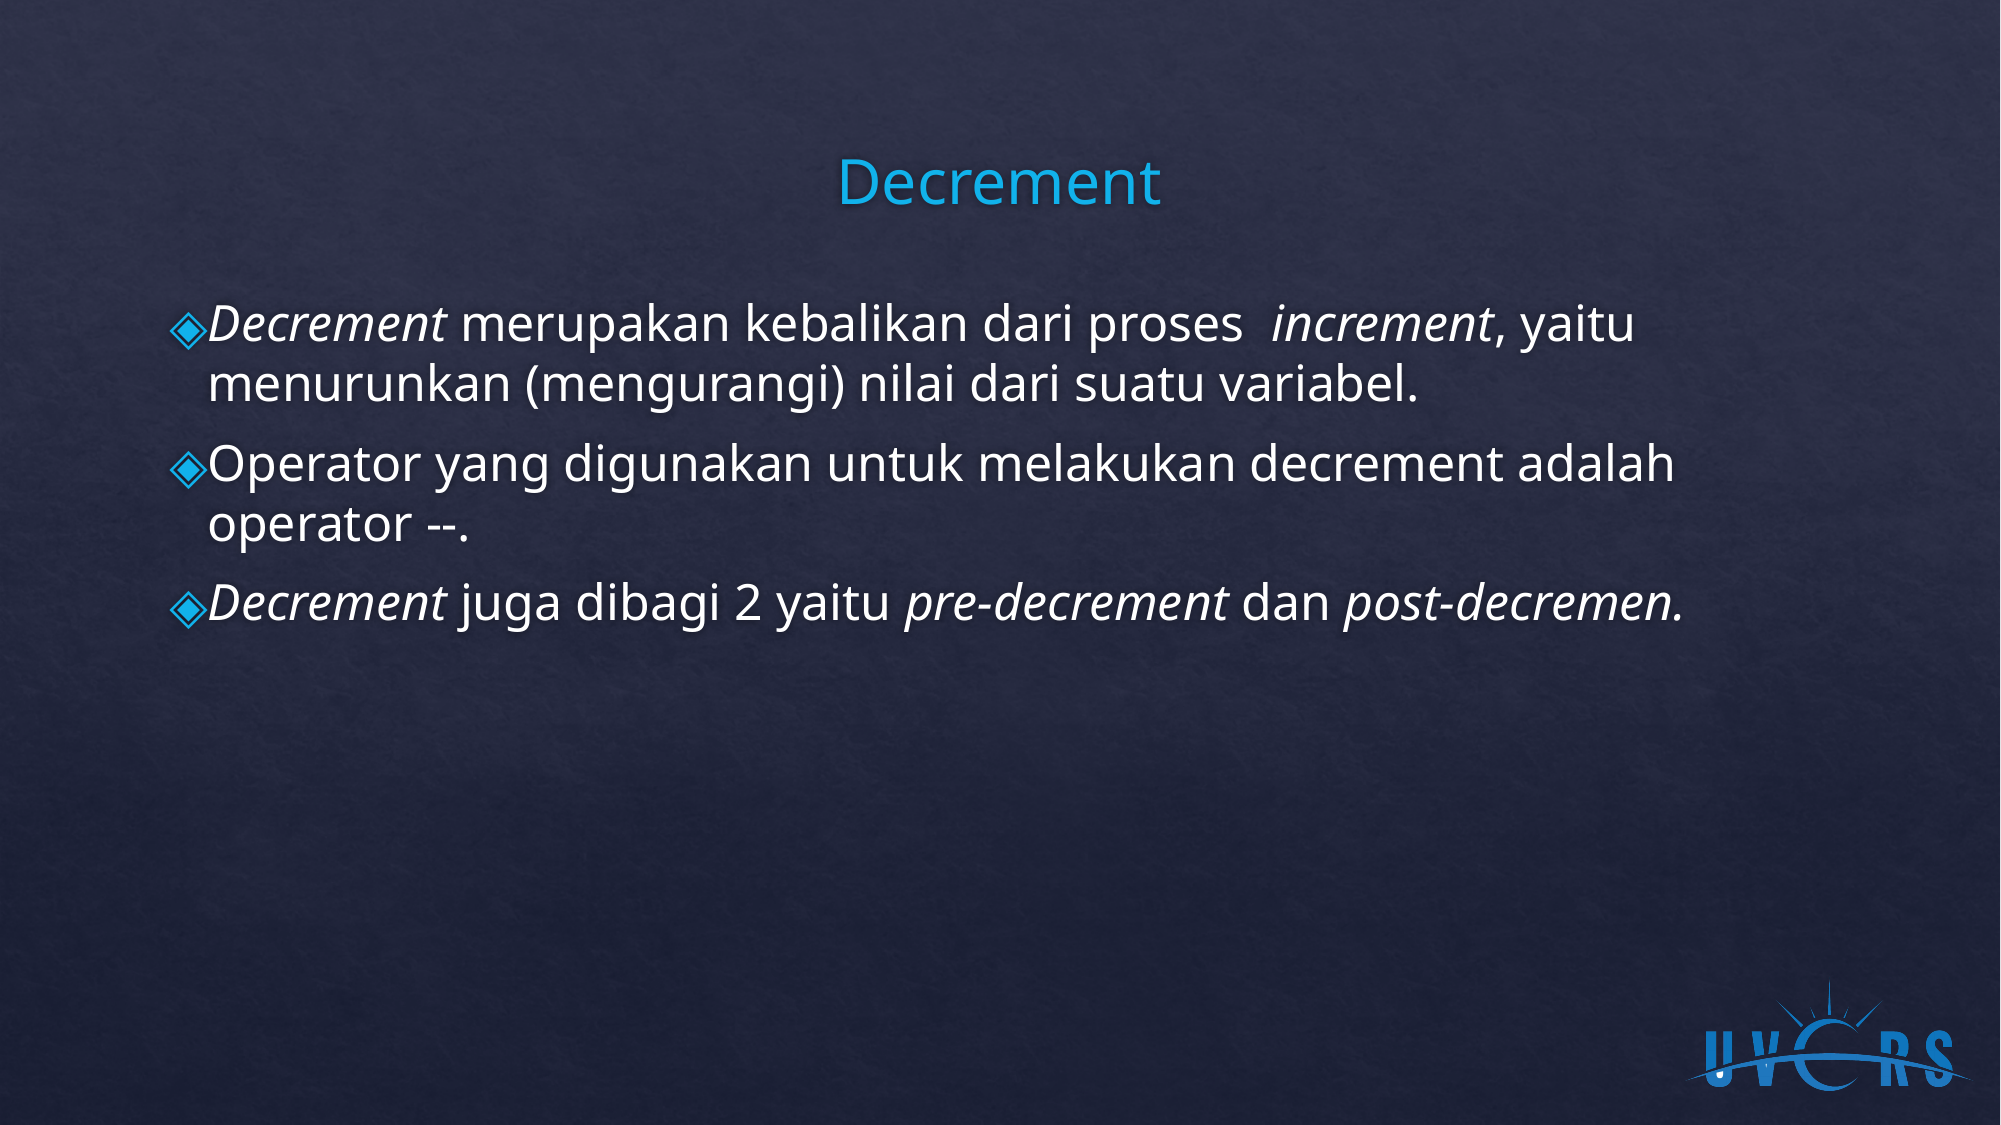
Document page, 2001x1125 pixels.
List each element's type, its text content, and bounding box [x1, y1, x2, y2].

title Decrement [149, 99, 1849, 260]
list Decrement merupakan kebalikan dari proses increment, yaitu menurunkan (mengurangi) nilai dari suatu variabel. Operator yang digunakan untuk melakukan decrement adalah operator --. Decrement juga dibagi 2 yaitu pre-decrement dan post-decremen. [149, 284, 1849, 950]
text_box [349, 70, 1700, 258]
picture [0, 0, 2001, 1125]
